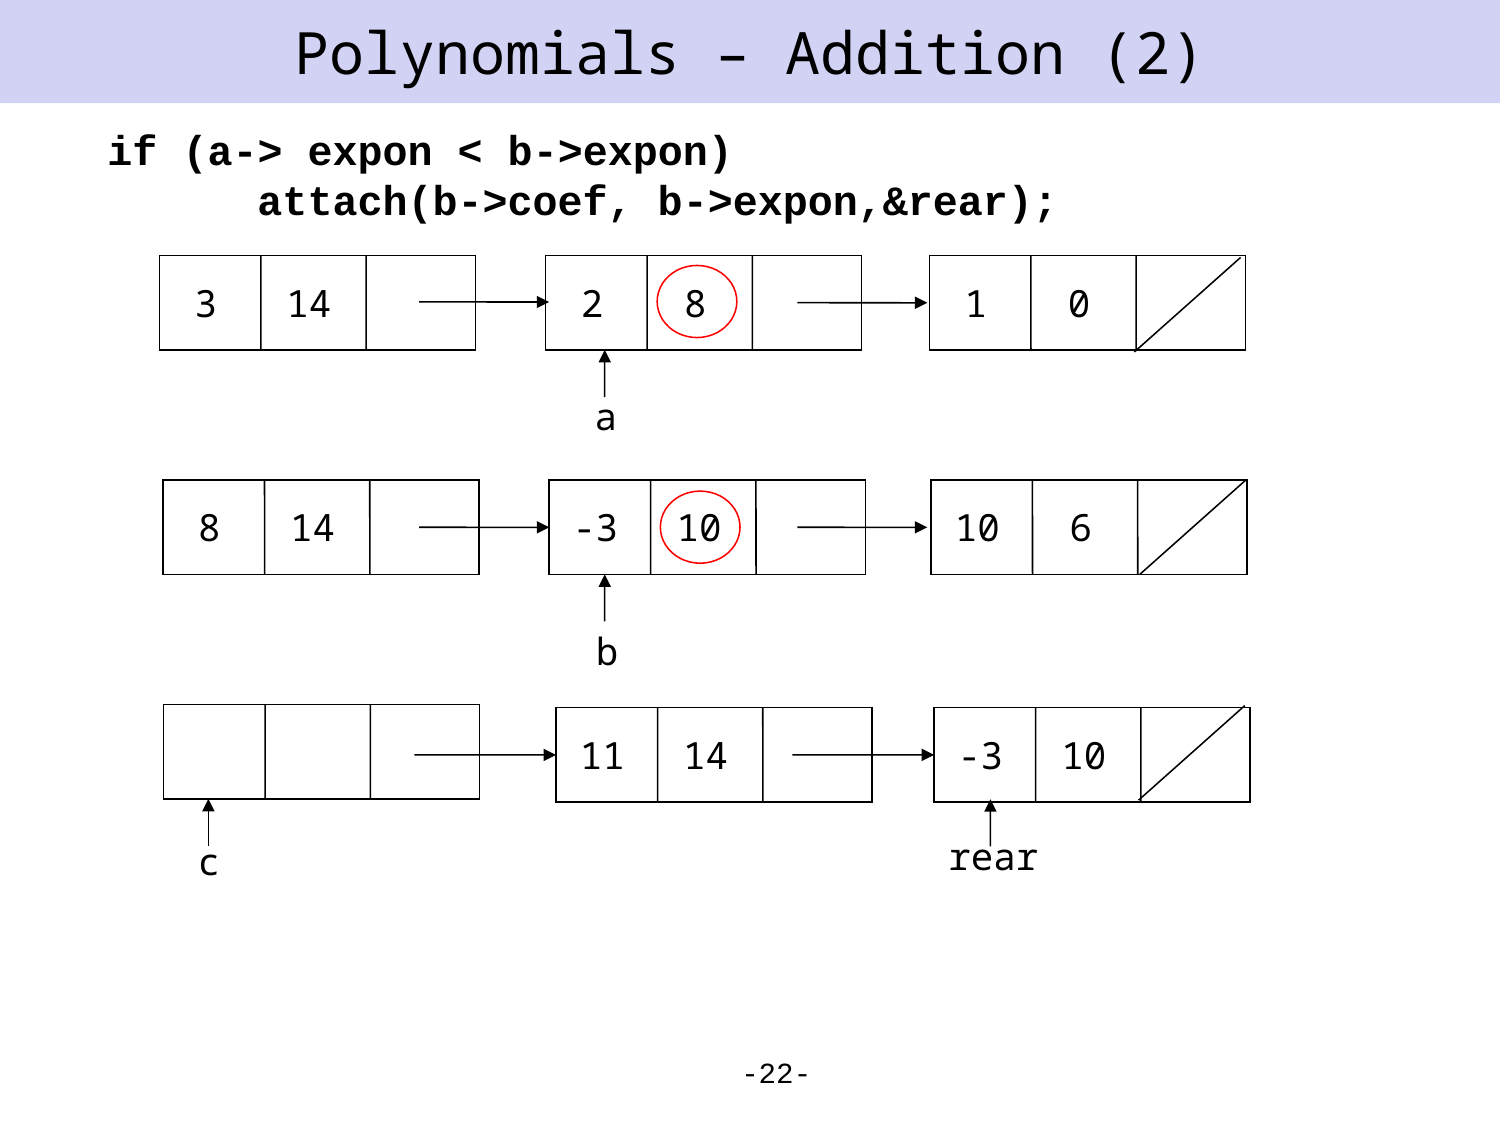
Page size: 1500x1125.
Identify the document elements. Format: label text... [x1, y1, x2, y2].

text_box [930, 479, 1248, 575]
text_box a [579, 385, 632, 445]
text_box [598, 583, 611, 622]
text_box [202, 809, 215, 847]
text_box rear [933, 825, 1054, 886]
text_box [548, 479, 866, 575]
text_box [480, 295, 540, 309]
text_box c [183, 830, 236, 891]
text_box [933, 707, 1251, 803]
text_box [159, 255, 476, 351]
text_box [929, 255, 1246, 351]
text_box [162, 479, 480, 575]
text_box if (a-> expon < b->expon) attach(b->coef, b->expon,&rear); [92, 116, 1319, 231]
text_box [163, 704, 480, 800]
text_box [598, 358, 611, 398]
text_box b [580, 620, 634, 680]
text_box [877, 748, 928, 762]
text_box [485, 521, 543, 534]
slide_number -22- [513, 1046, 827, 1094]
text_box [868, 296, 924, 309]
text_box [555, 707, 873, 803]
title Polynomials – Addition (2) [0, 0, 1500, 104]
text_box [485, 748, 550, 762]
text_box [545, 255, 862, 351]
text_box [871, 521, 925, 534]
